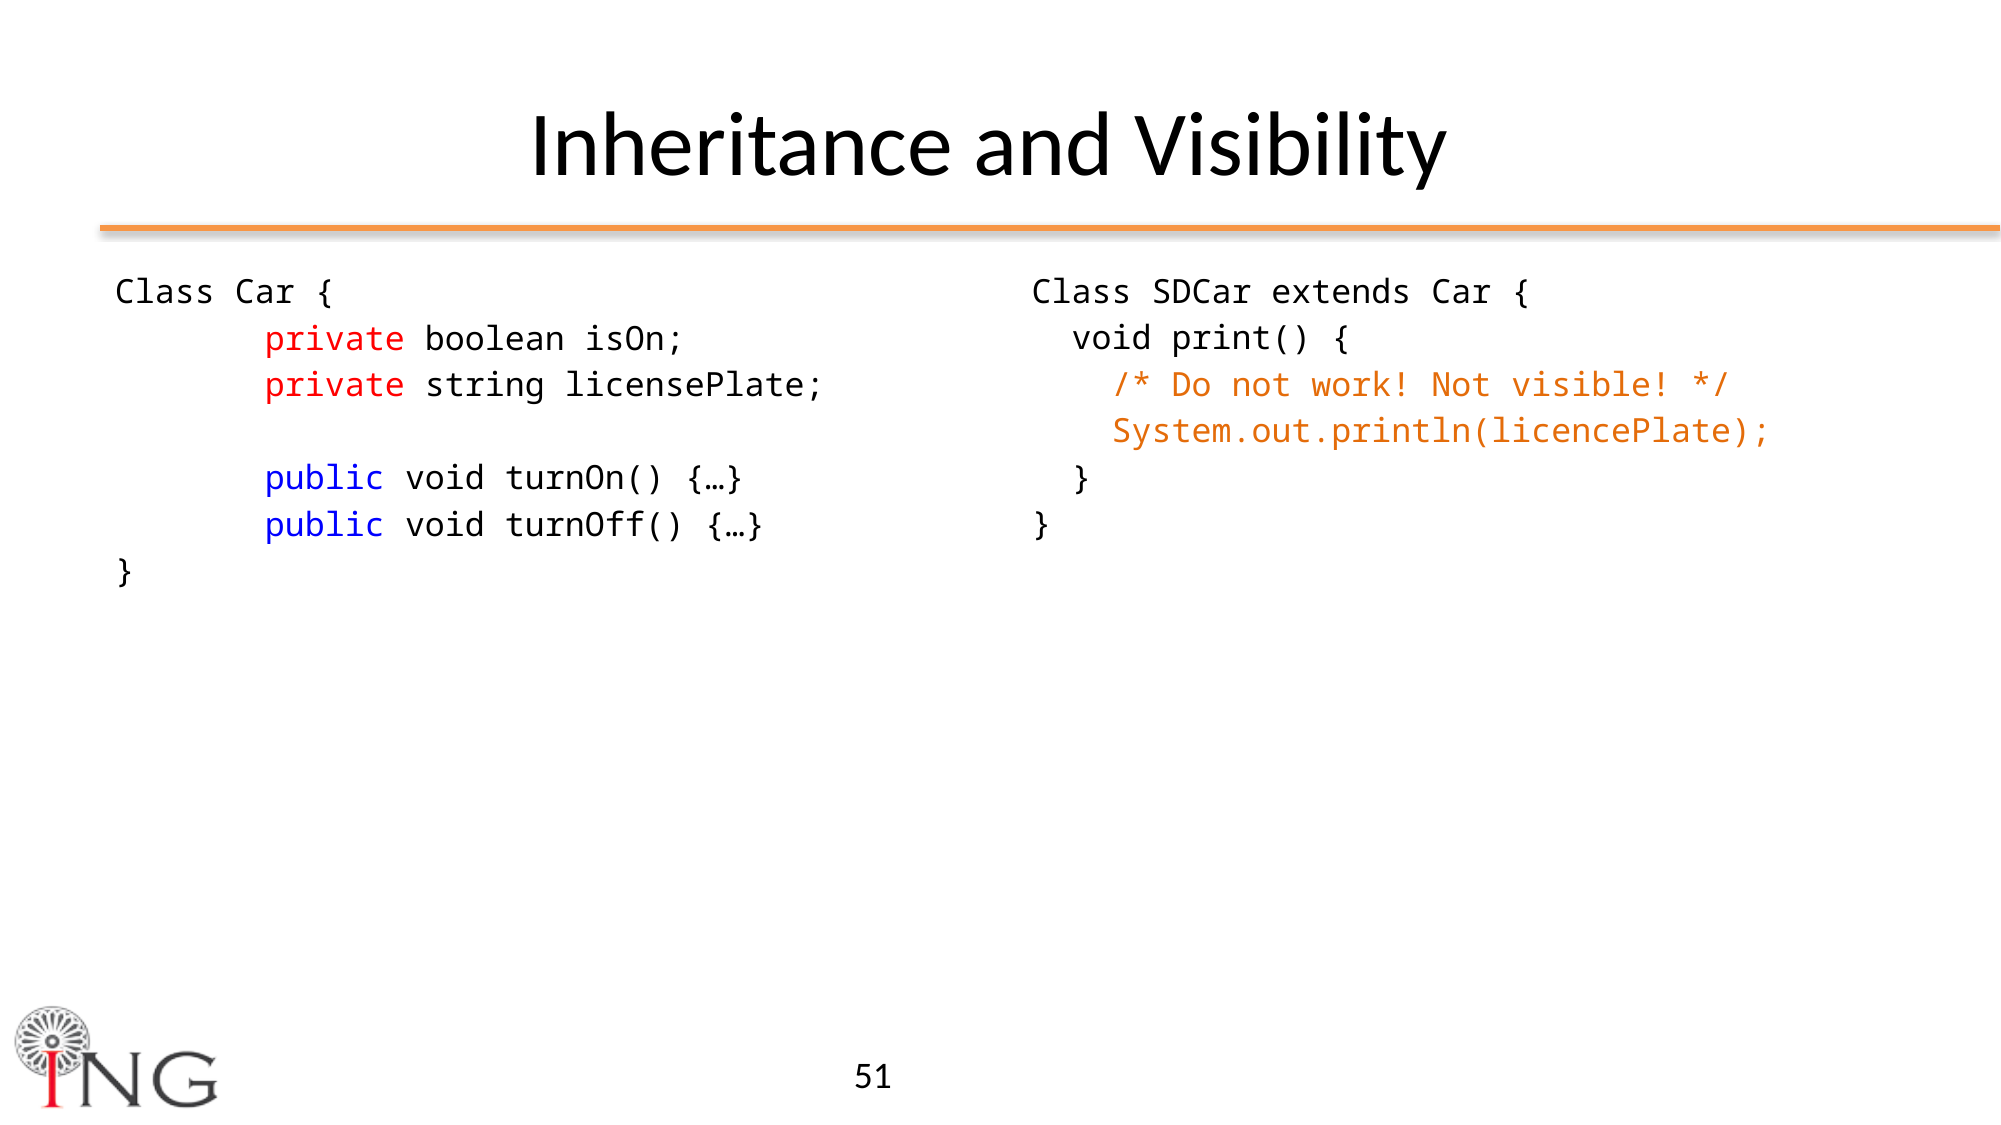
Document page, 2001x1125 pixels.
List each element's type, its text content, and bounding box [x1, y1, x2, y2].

title Inheritance and Visibility [99, 45, 1900, 233]
slide_number 51 [839, 1043, 1900, 1104]
list Class Car { private boolean isOn; private string licensePlate; public void turnOn() {…} public void turnOff() {…} } [99, 262, 984, 1005]
picture [0, 987, 244, 1125]
list Class SDCar extends Car { void print() { /* Do not work! Not visible! */ System.out.println(licencePlate); } } [1016, 262, 1900, 1005]
